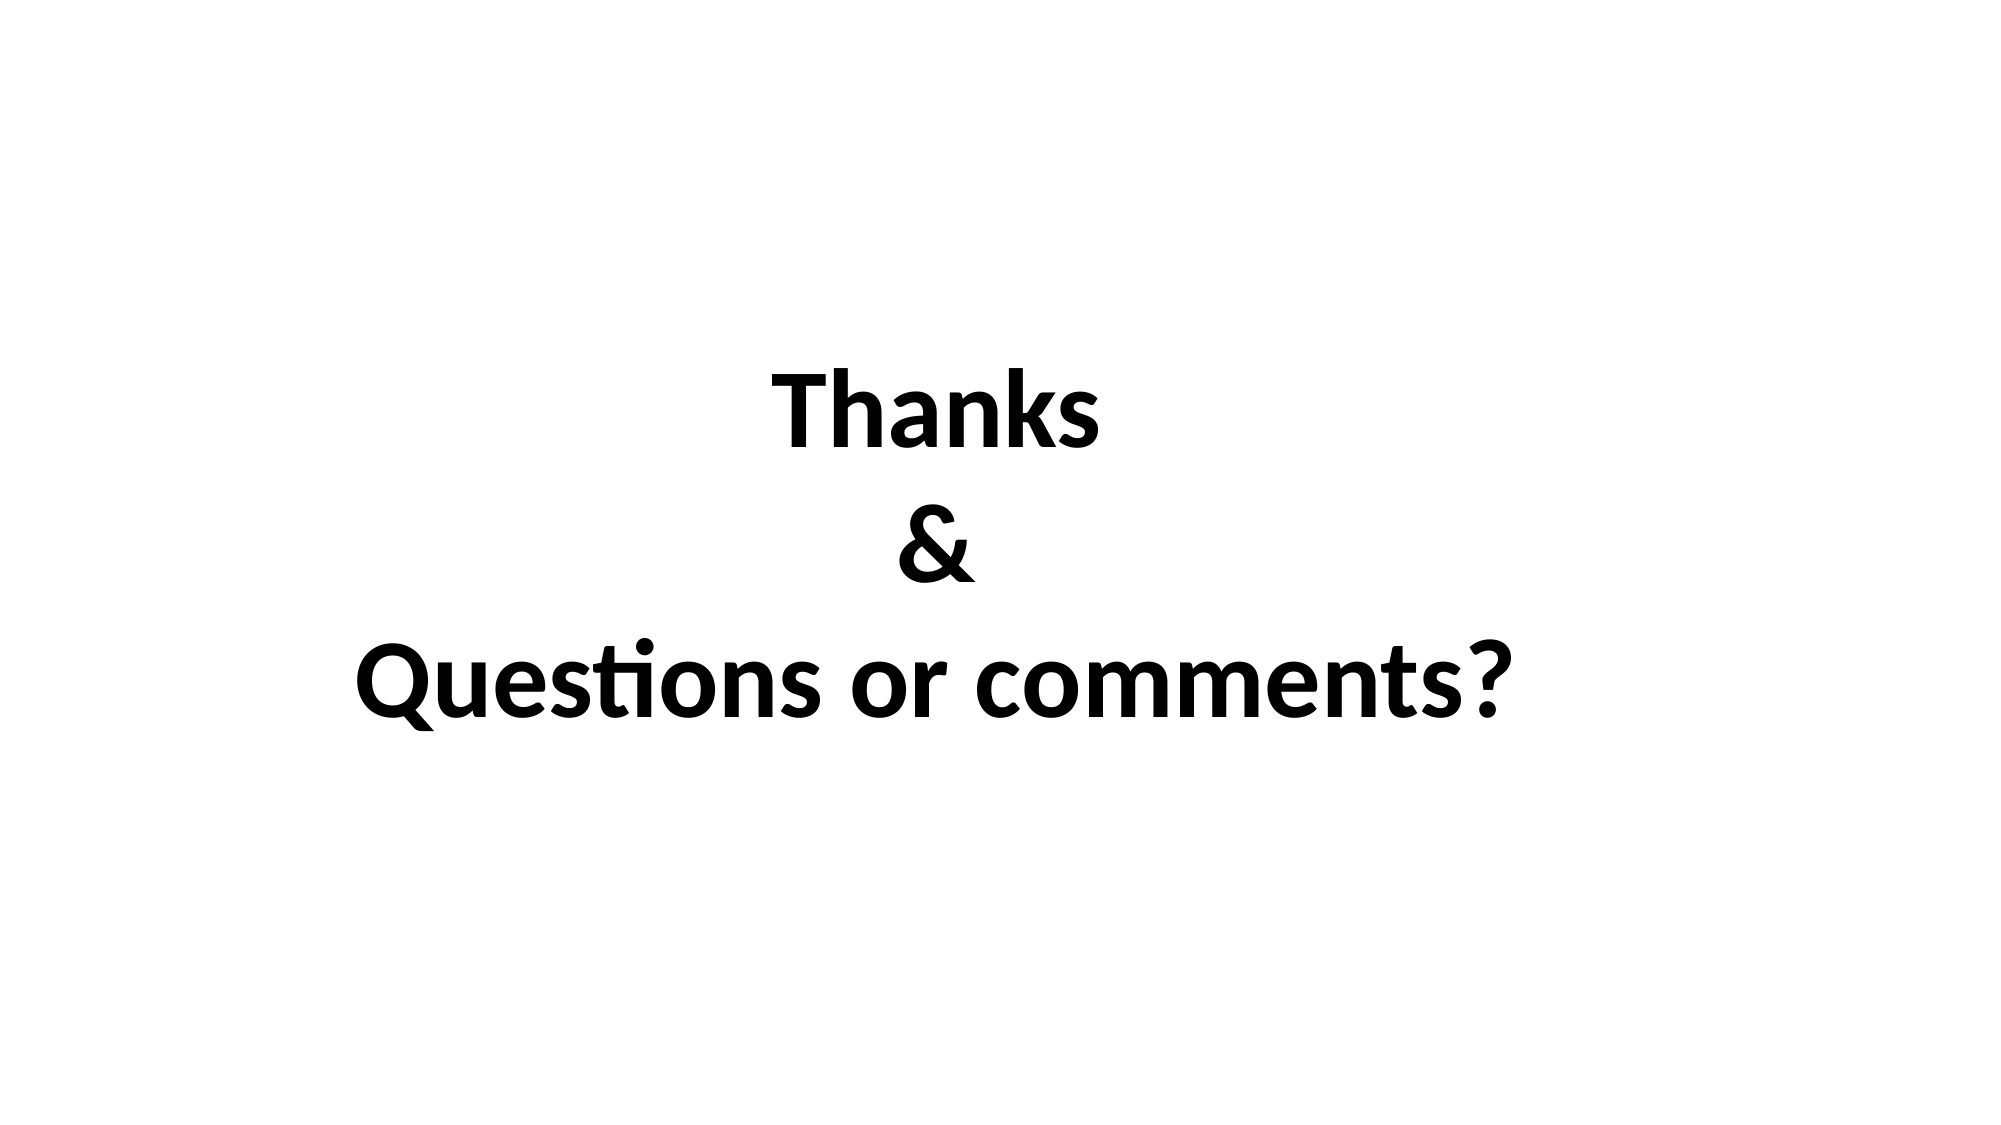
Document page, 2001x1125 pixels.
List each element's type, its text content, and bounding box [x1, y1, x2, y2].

text_box Thanks & Questions or comments? [339, 327, 1534, 748]
